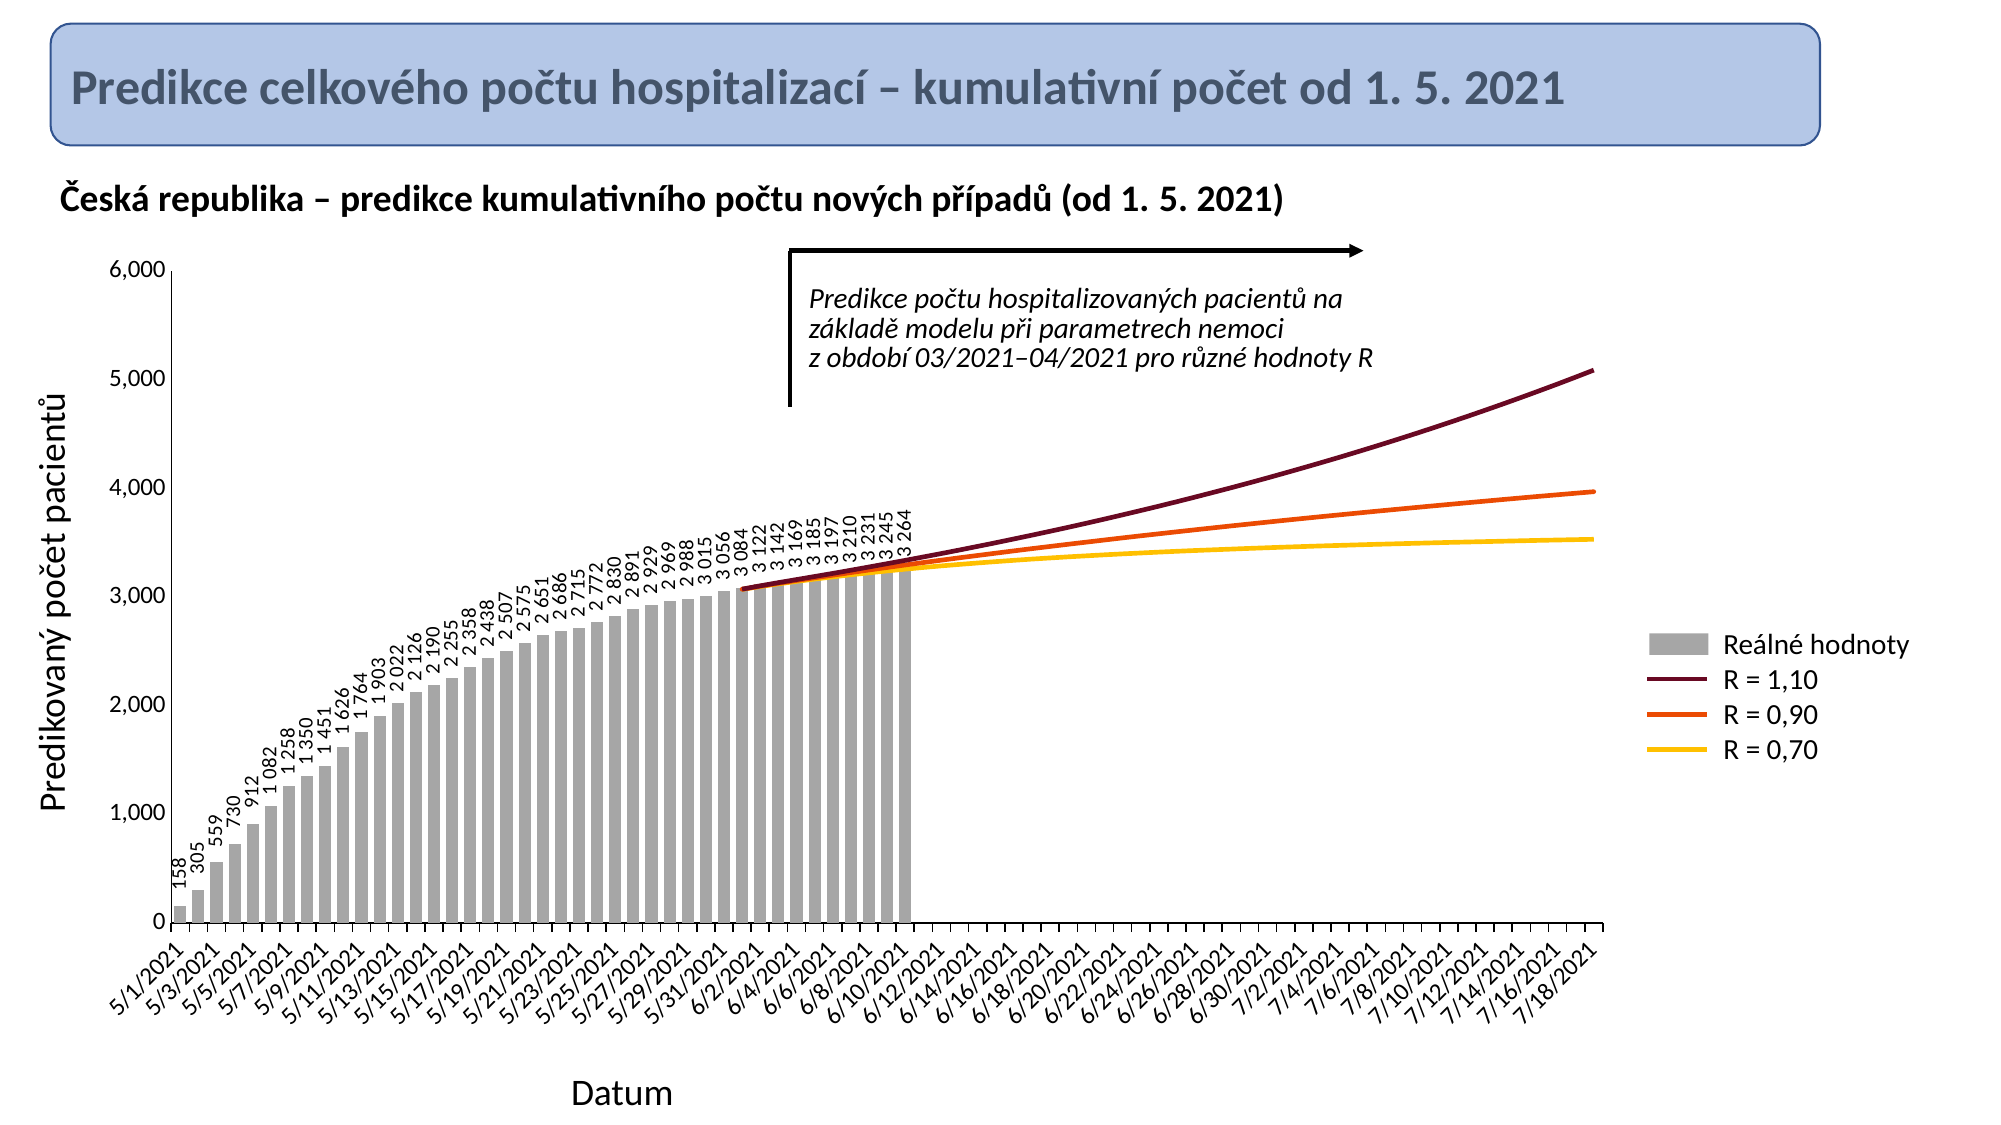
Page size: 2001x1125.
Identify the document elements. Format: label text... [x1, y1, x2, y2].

text_box Predikovaný počet pacientů [19, 377, 63, 828]
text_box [788, 250, 1364, 407]
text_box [1647, 617, 1960, 775]
chart [63, 245, 2000, 1067]
text_box Datum [556, 1067, 689, 1121]
text_box Predikce celkového počtu hospitalizací – kumulativní počet od 1. 5. 2021 [49, 22, 1822, 147]
text_box Česká republika – predikce kumulativního počtu nových případů (od 1. 5. 2021) [45, 167, 1474, 227]
